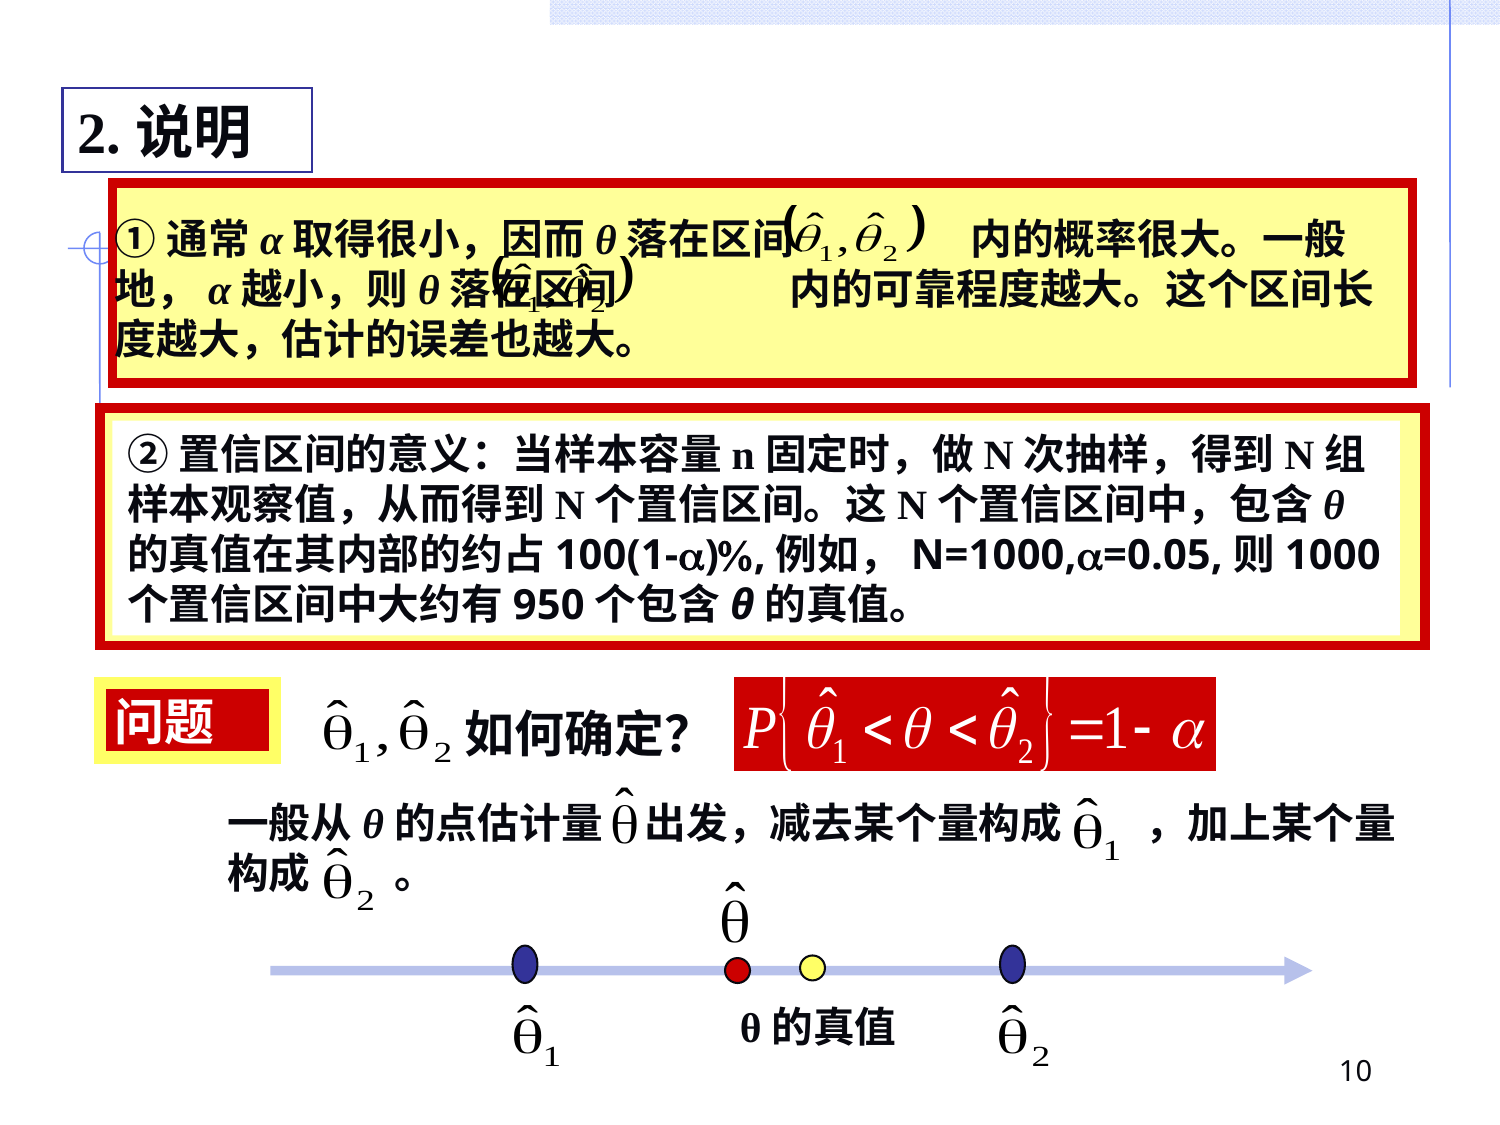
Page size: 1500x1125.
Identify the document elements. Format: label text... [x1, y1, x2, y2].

slide_number 10 [1074, 1025, 1388, 1100]
text_box [112, 183, 1413, 205]
text_box [99, 408, 1425, 646]
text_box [724, 955, 926, 1059]
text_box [312, 691, 463, 771]
text_box 问题 [99, 683, 275, 758]
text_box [987, 945, 1063, 1075]
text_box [212, 777, 1425, 919]
text_box 如何确定？ [463, 695, 733, 771]
text_box ②置信区间的意义：当样本容量n固定时，做N次抽样，得到N组样本观察值，从而得到N个置信区间。这N个置信区间中，包含θ的真值在其内部的约占100(1-),例如，N=1000,=0.05,则1000个置信区间中大约有950个包含θ的真值。 [112, 420, 1400, 636]
text_box [112, 371, 1413, 384]
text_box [502, 945, 573, 1075]
text_box [1063, 964, 1313, 977]
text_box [733, 676, 1216, 772]
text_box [482, 256, 633, 320]
picture [1451, 0, 1500, 25]
text_box ①通常α取得很小，因而θ落在区间 内的概率很大。一般地，α越小，则θ落在区间 内的可靠程度越大。这个区间长度越大，估计的误差也越大。 [99, 205, 1425, 371]
text_box 2.说明 [62, 87, 313, 173]
picture [549, 0, 1449, 25]
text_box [711, 870, 763, 984]
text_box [774, 205, 925, 268]
